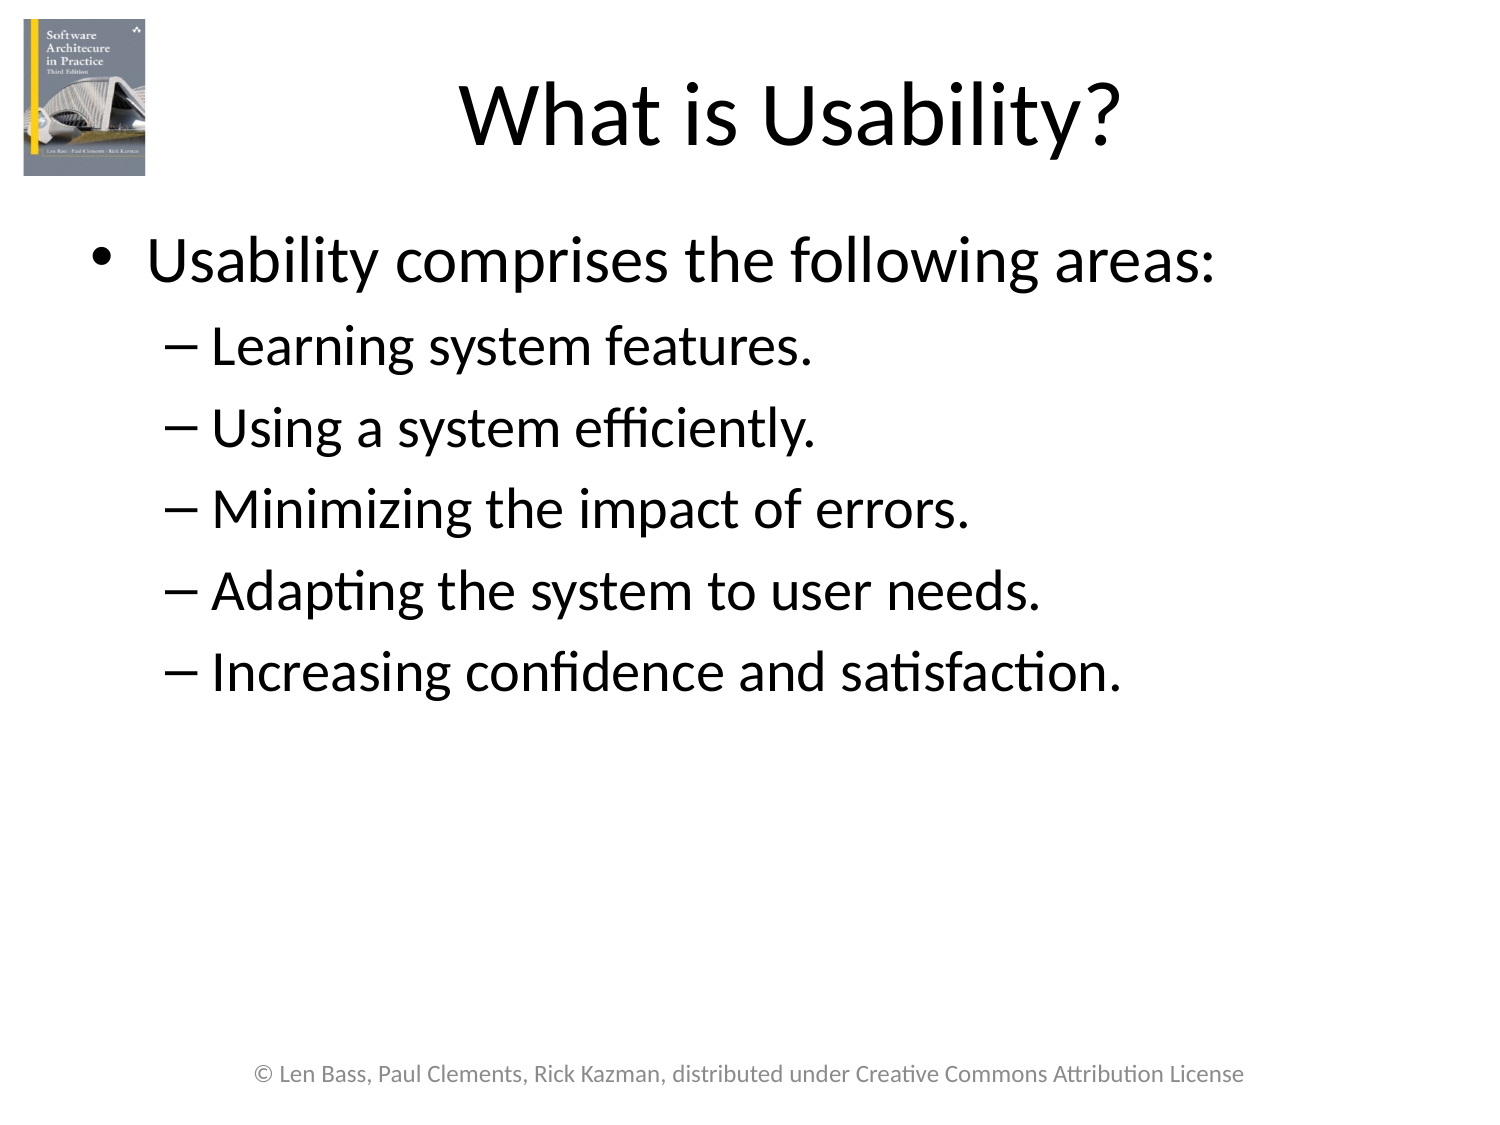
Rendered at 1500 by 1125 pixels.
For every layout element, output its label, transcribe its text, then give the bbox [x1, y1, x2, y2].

list Usability comprises the following areas: Learning system features. Using a system efficiently. Minimizing the impact of errors. Adapting the system to user needs. Increasing confidence and satisfaction. [75, 208, 1425, 1005]
footer © Len Bass, Paul Clements, Rick Kazman, distributed under Creative Commons Attribution License [230, 1042, 1270, 1103]
title What is Usability? [159, 45, 1425, 173]
picture [5, 19, 163, 176]
